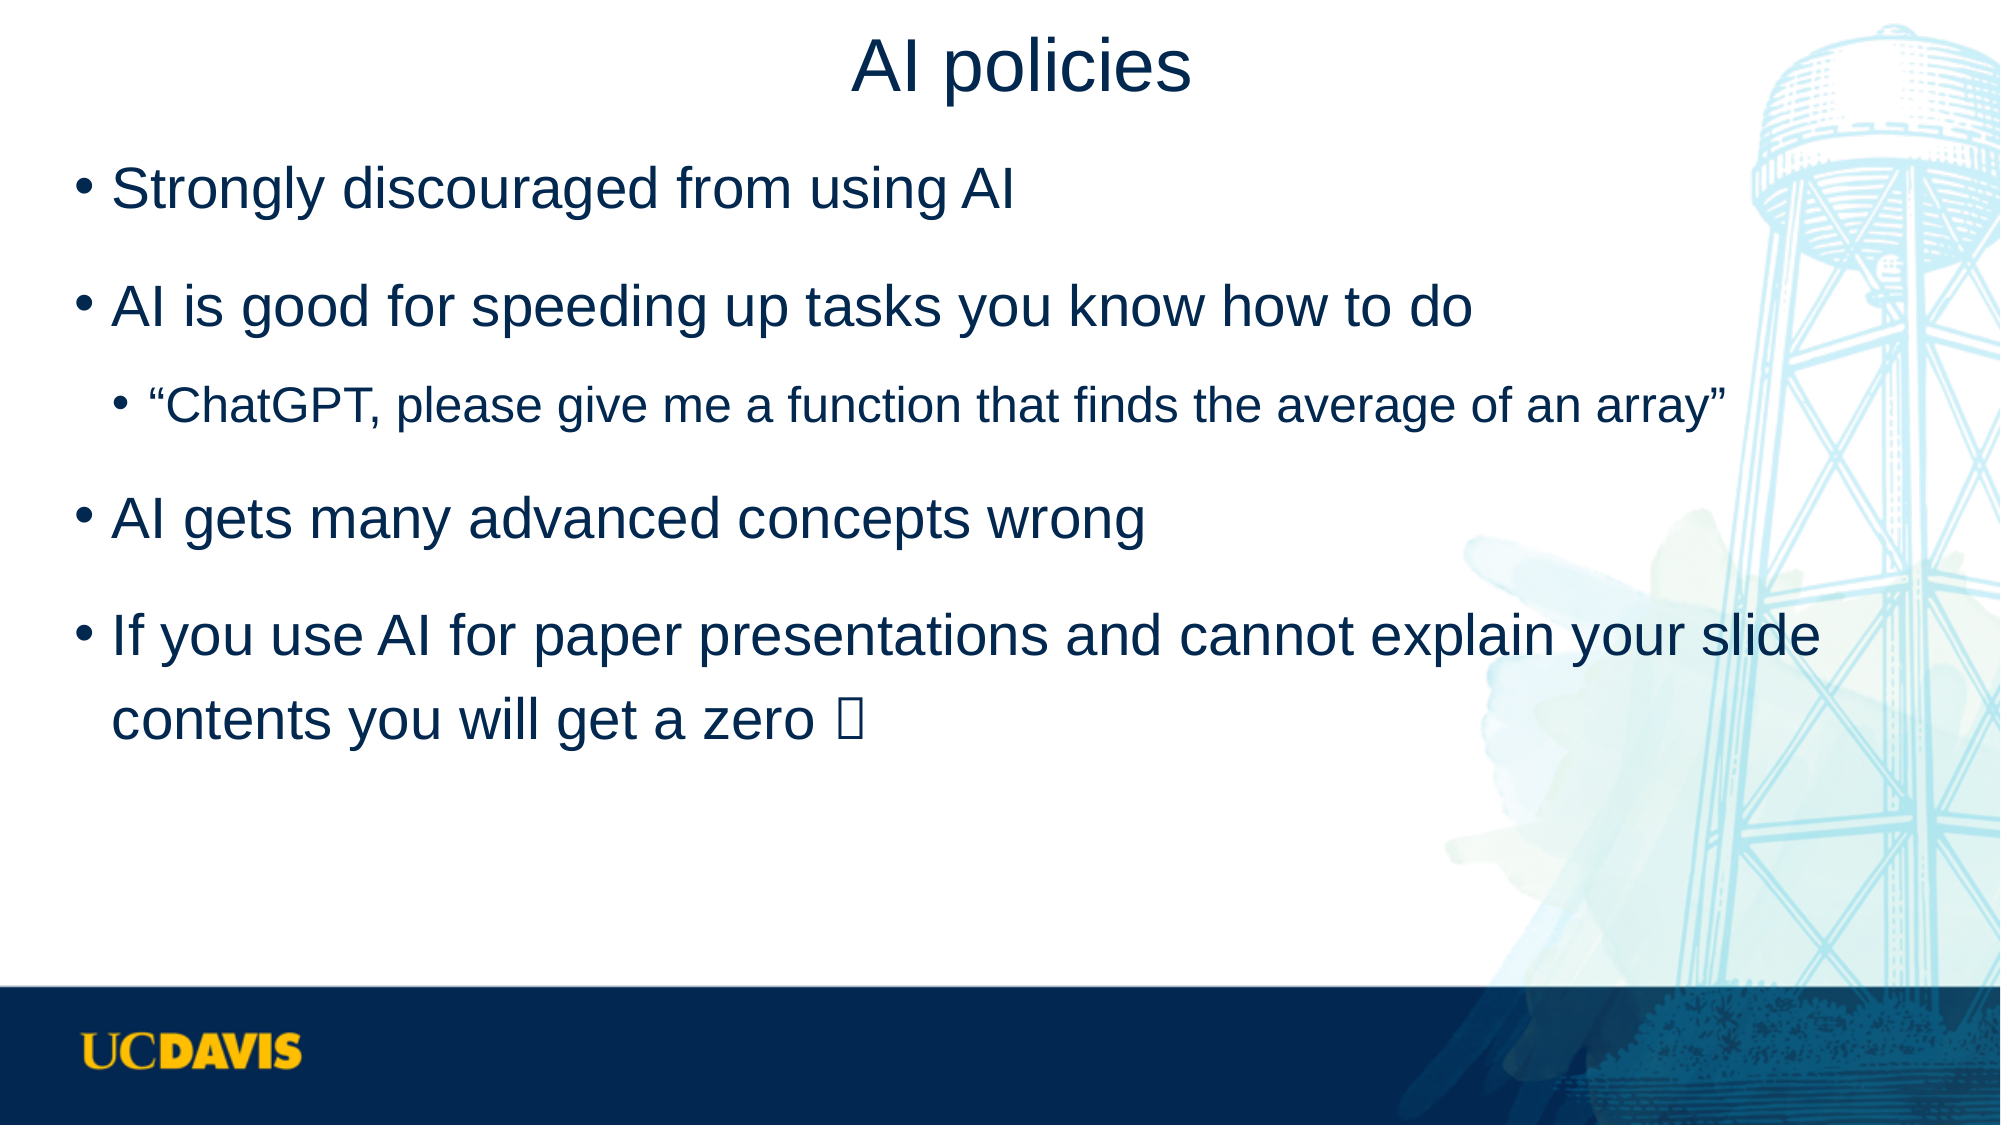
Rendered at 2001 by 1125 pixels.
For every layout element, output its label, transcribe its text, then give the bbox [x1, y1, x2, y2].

picture [0, 0, 2001, 1125]
title AI policies [0, 0, 2000, 115]
list Strongly discouraged from using AI AI is good for speeding up tasks you know how to do “ChatGPT, please give me a function that finds the average of an array” AI gets many advanced concepts wrong If you use AI for paper presentations and cannot explain your slide contents you will get a zero  [59, 128, 1938, 985]
